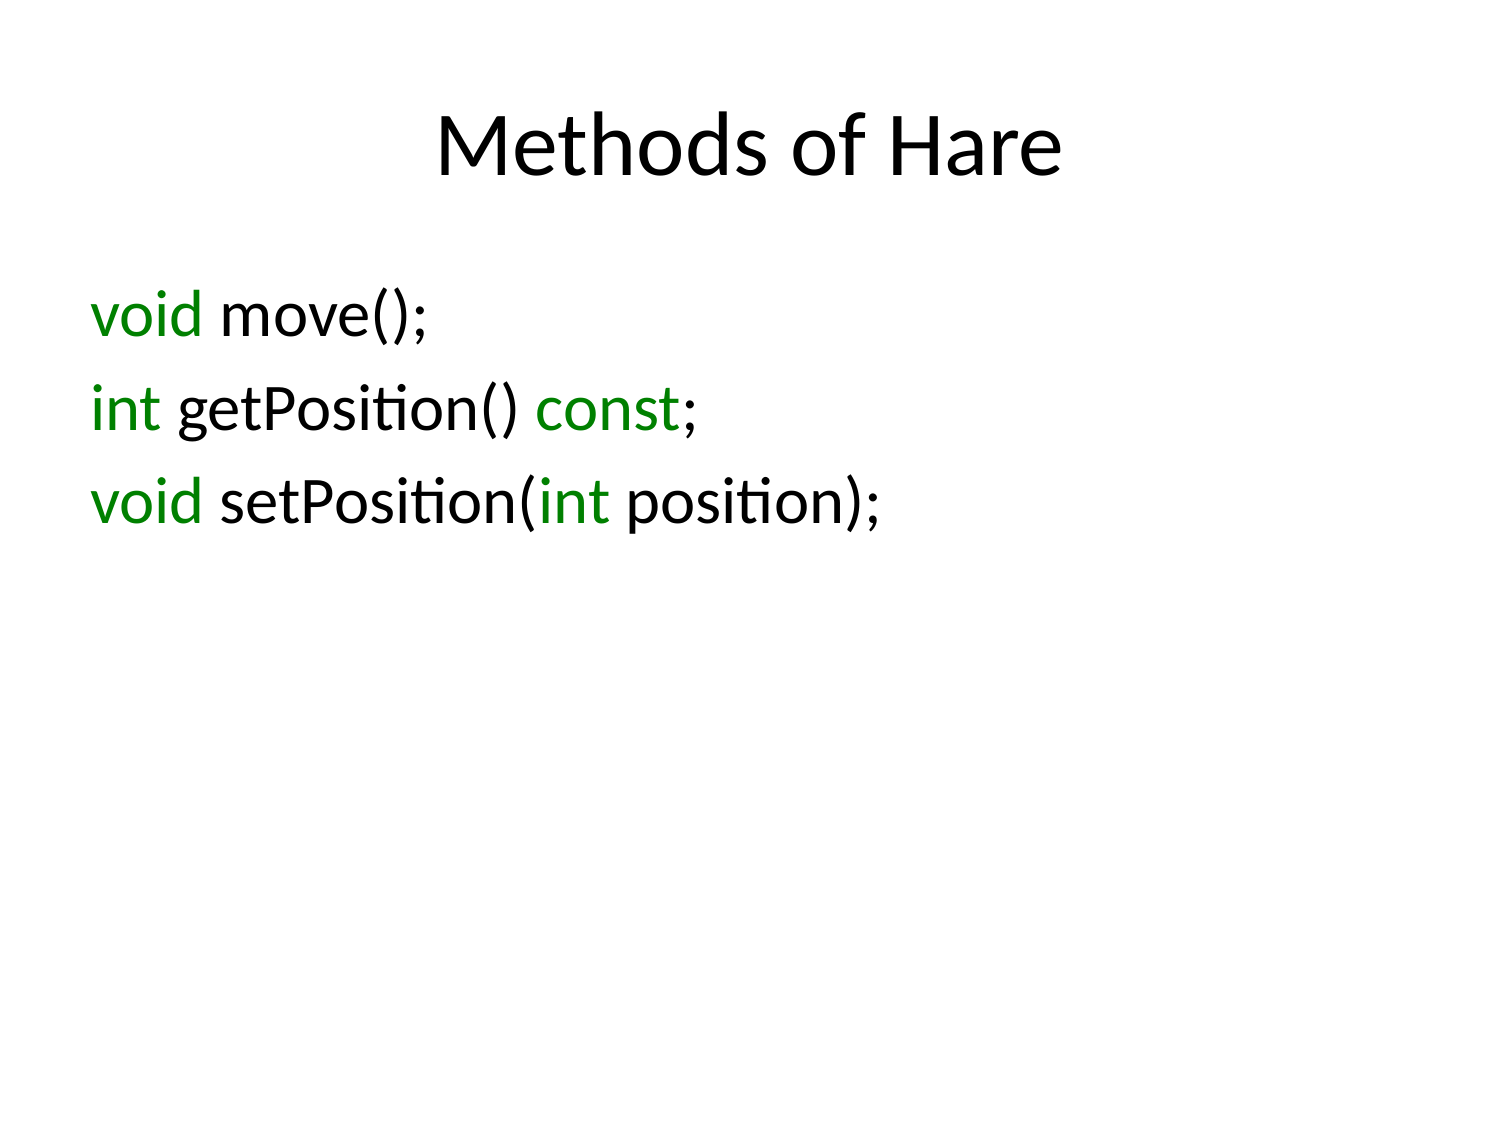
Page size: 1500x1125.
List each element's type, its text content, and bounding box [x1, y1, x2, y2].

list void move(); int getPosition() const; void setPosition(int position); [75, 262, 1425, 1005]
title Methods of Hare [75, 45, 1425, 233]
